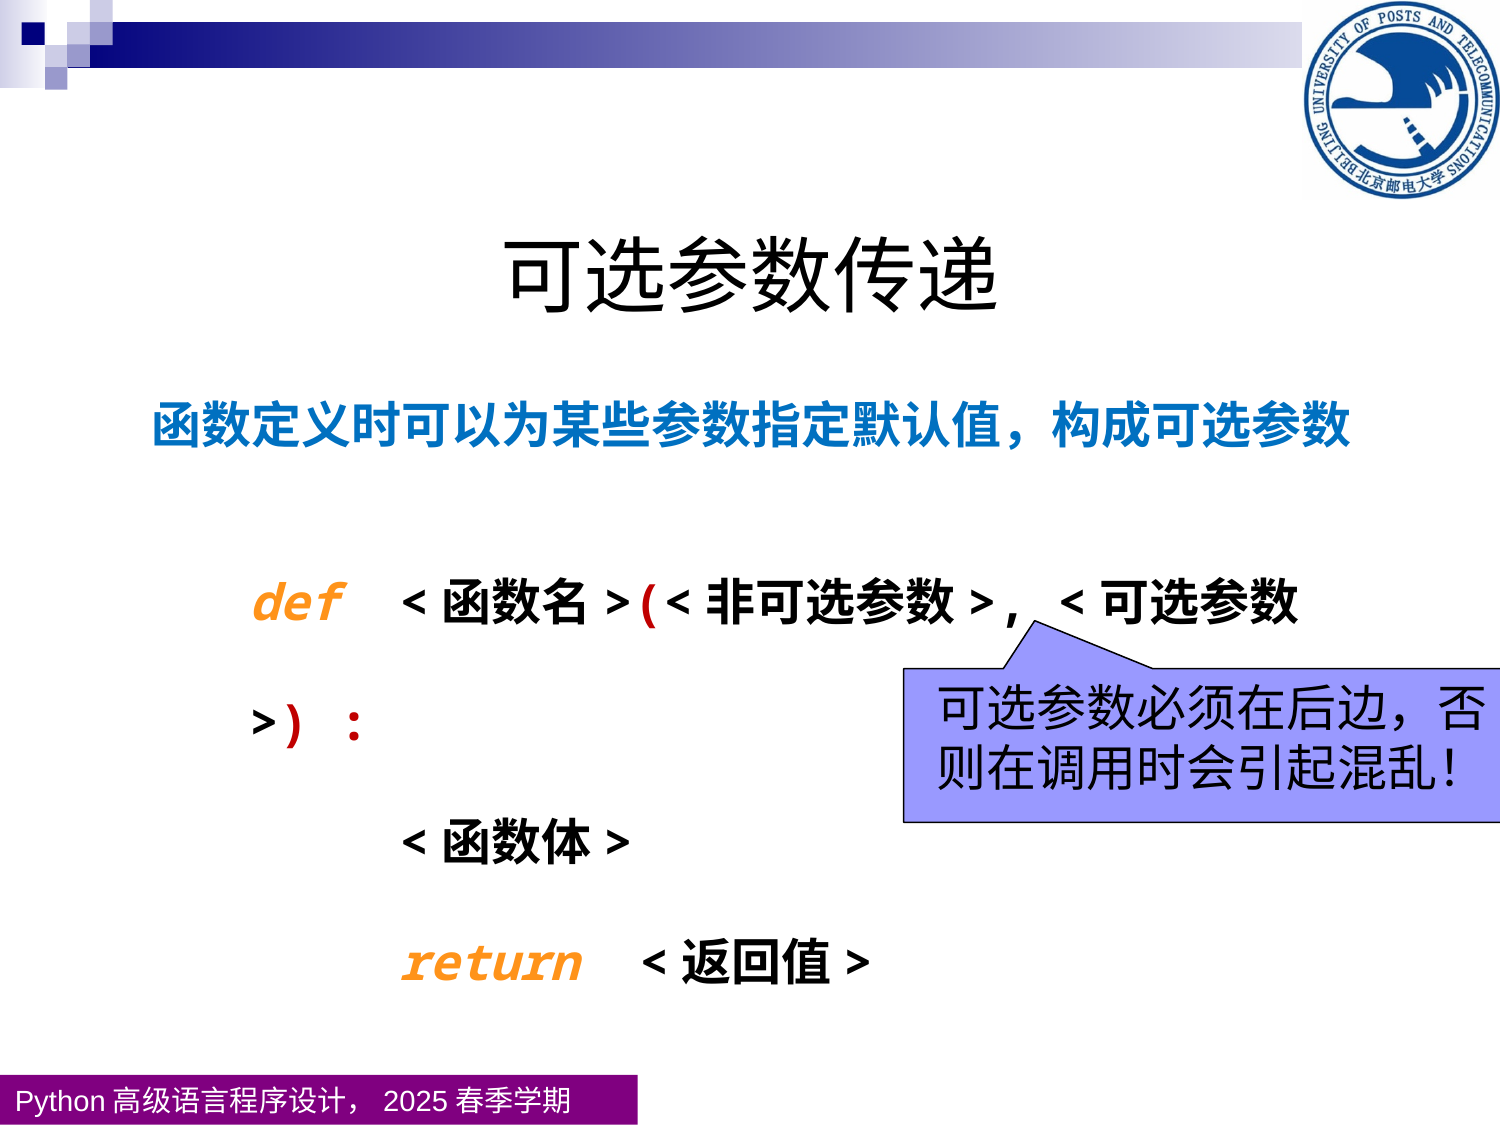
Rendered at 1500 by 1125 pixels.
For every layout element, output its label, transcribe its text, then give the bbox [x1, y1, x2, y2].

text_box def <函数名>(<非可选参数>, <可选参数>) : <函数体> return <返回值> [206, 503, 1324, 999]
text_box 函数定义时可以为某些参数指定默认值，构成可选参数 [1, 356, 1500, 462]
text_box 可选参数必须在后边，否则在调用时会引起混乱！ [903, 620, 1500, 823]
picture [1302, 0, 1500, 200]
text_box 可选参数传递 [0, 219, 1500, 351]
